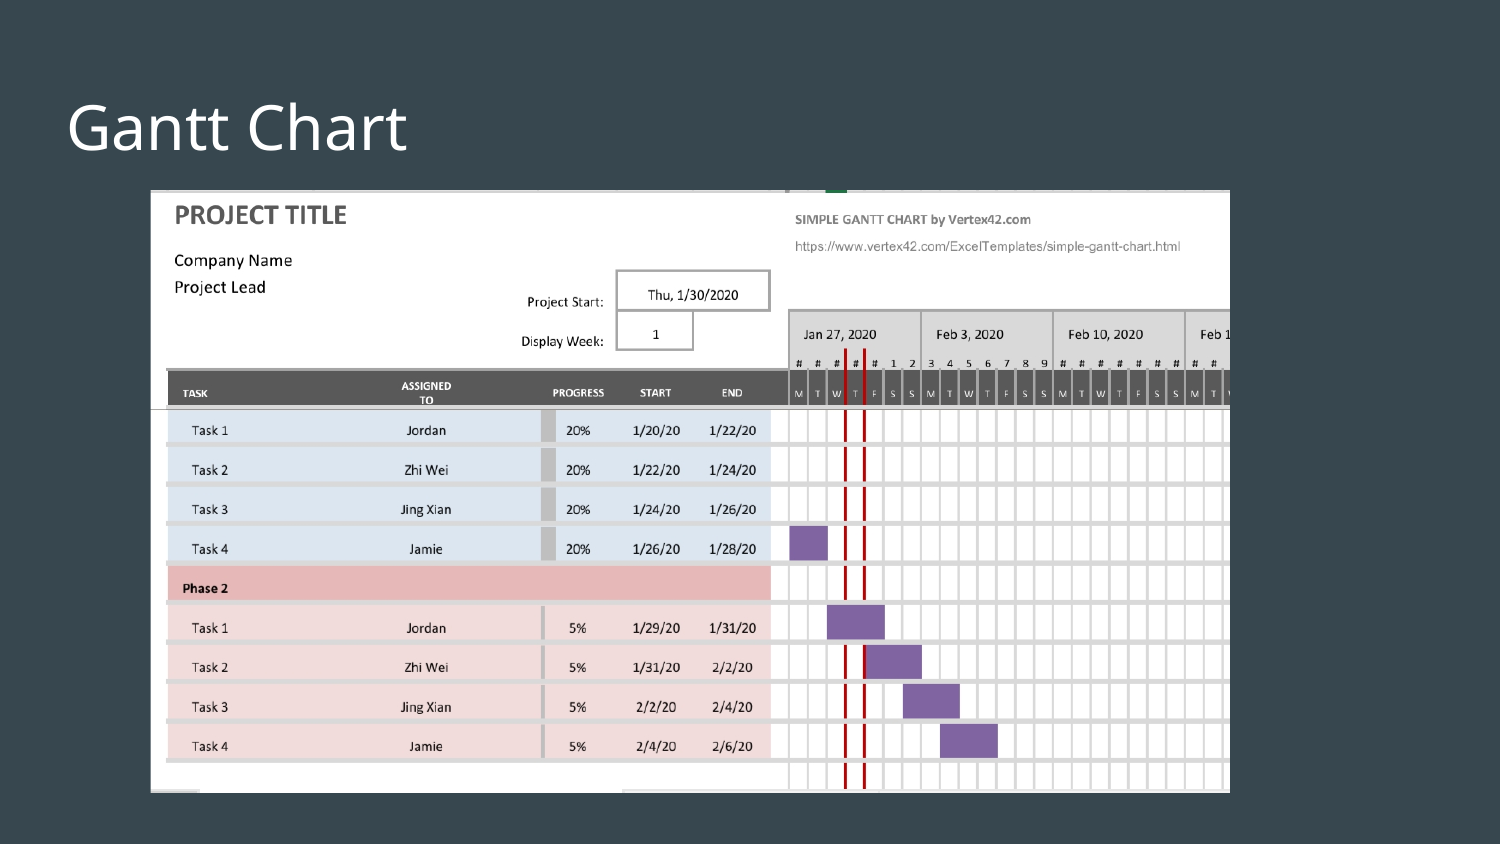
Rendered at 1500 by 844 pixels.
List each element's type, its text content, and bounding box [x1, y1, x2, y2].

picture [150, 189, 1230, 793]
title Gantt Chart [51, 72, 1449, 167]
